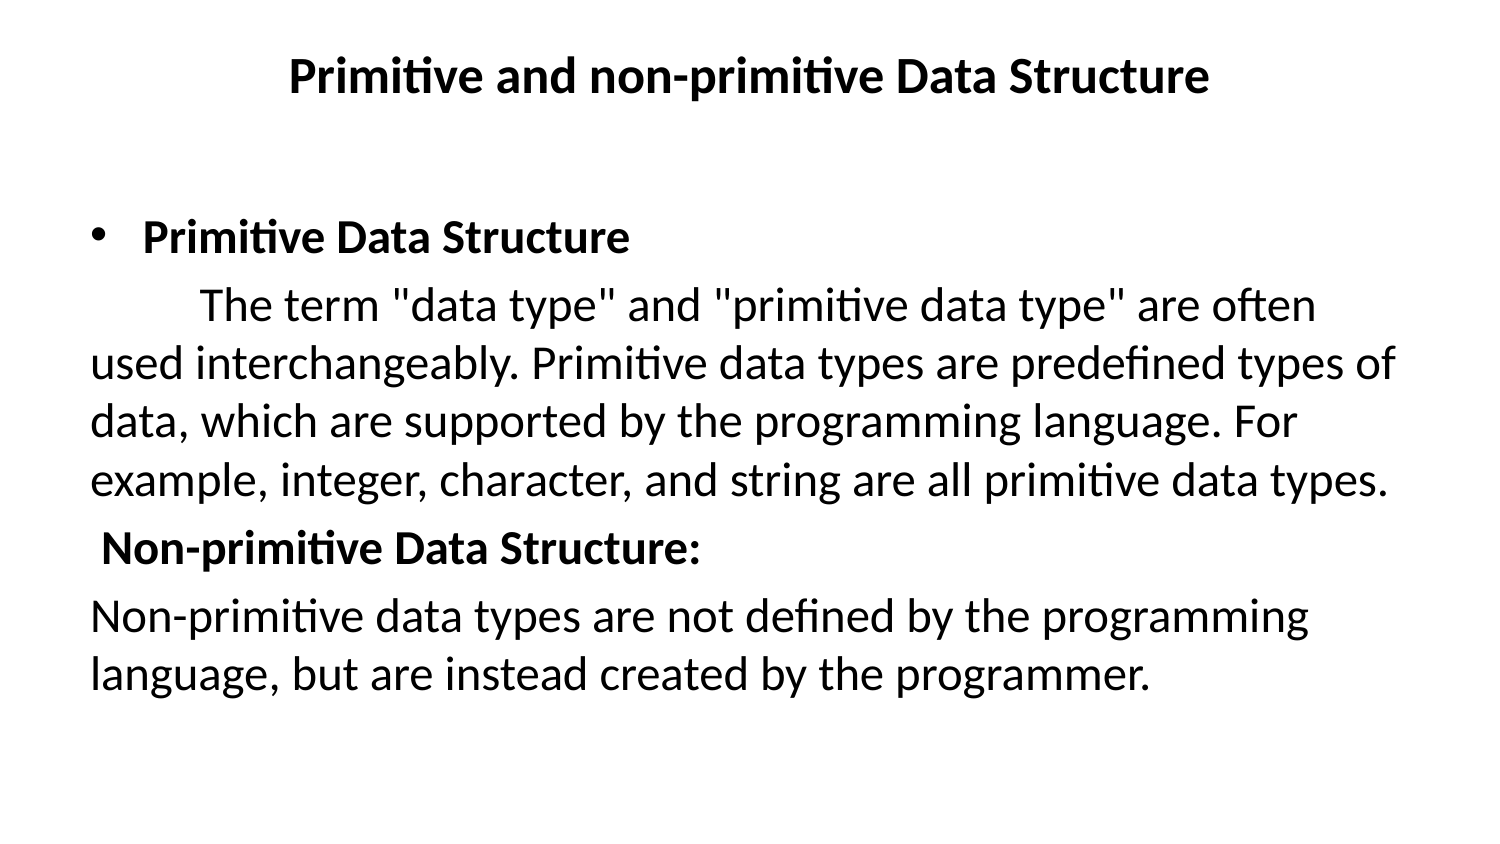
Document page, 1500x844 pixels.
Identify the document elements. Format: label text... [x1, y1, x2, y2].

list Primitive Data Structure The term "data type" and "primitive data type" are often used interchangeably. Primitive data types are predefined types of data, which are supported by the programming language. For example, integer, character, and string are all primitive data types. Non-primitive Data Structure: Non-primitive data types are not defined by the programming language, but are instead created by the programmer. [75, 196, 1425, 754]
title Primitive and non-primitive Data Structure [75, 33, 1425, 175]
